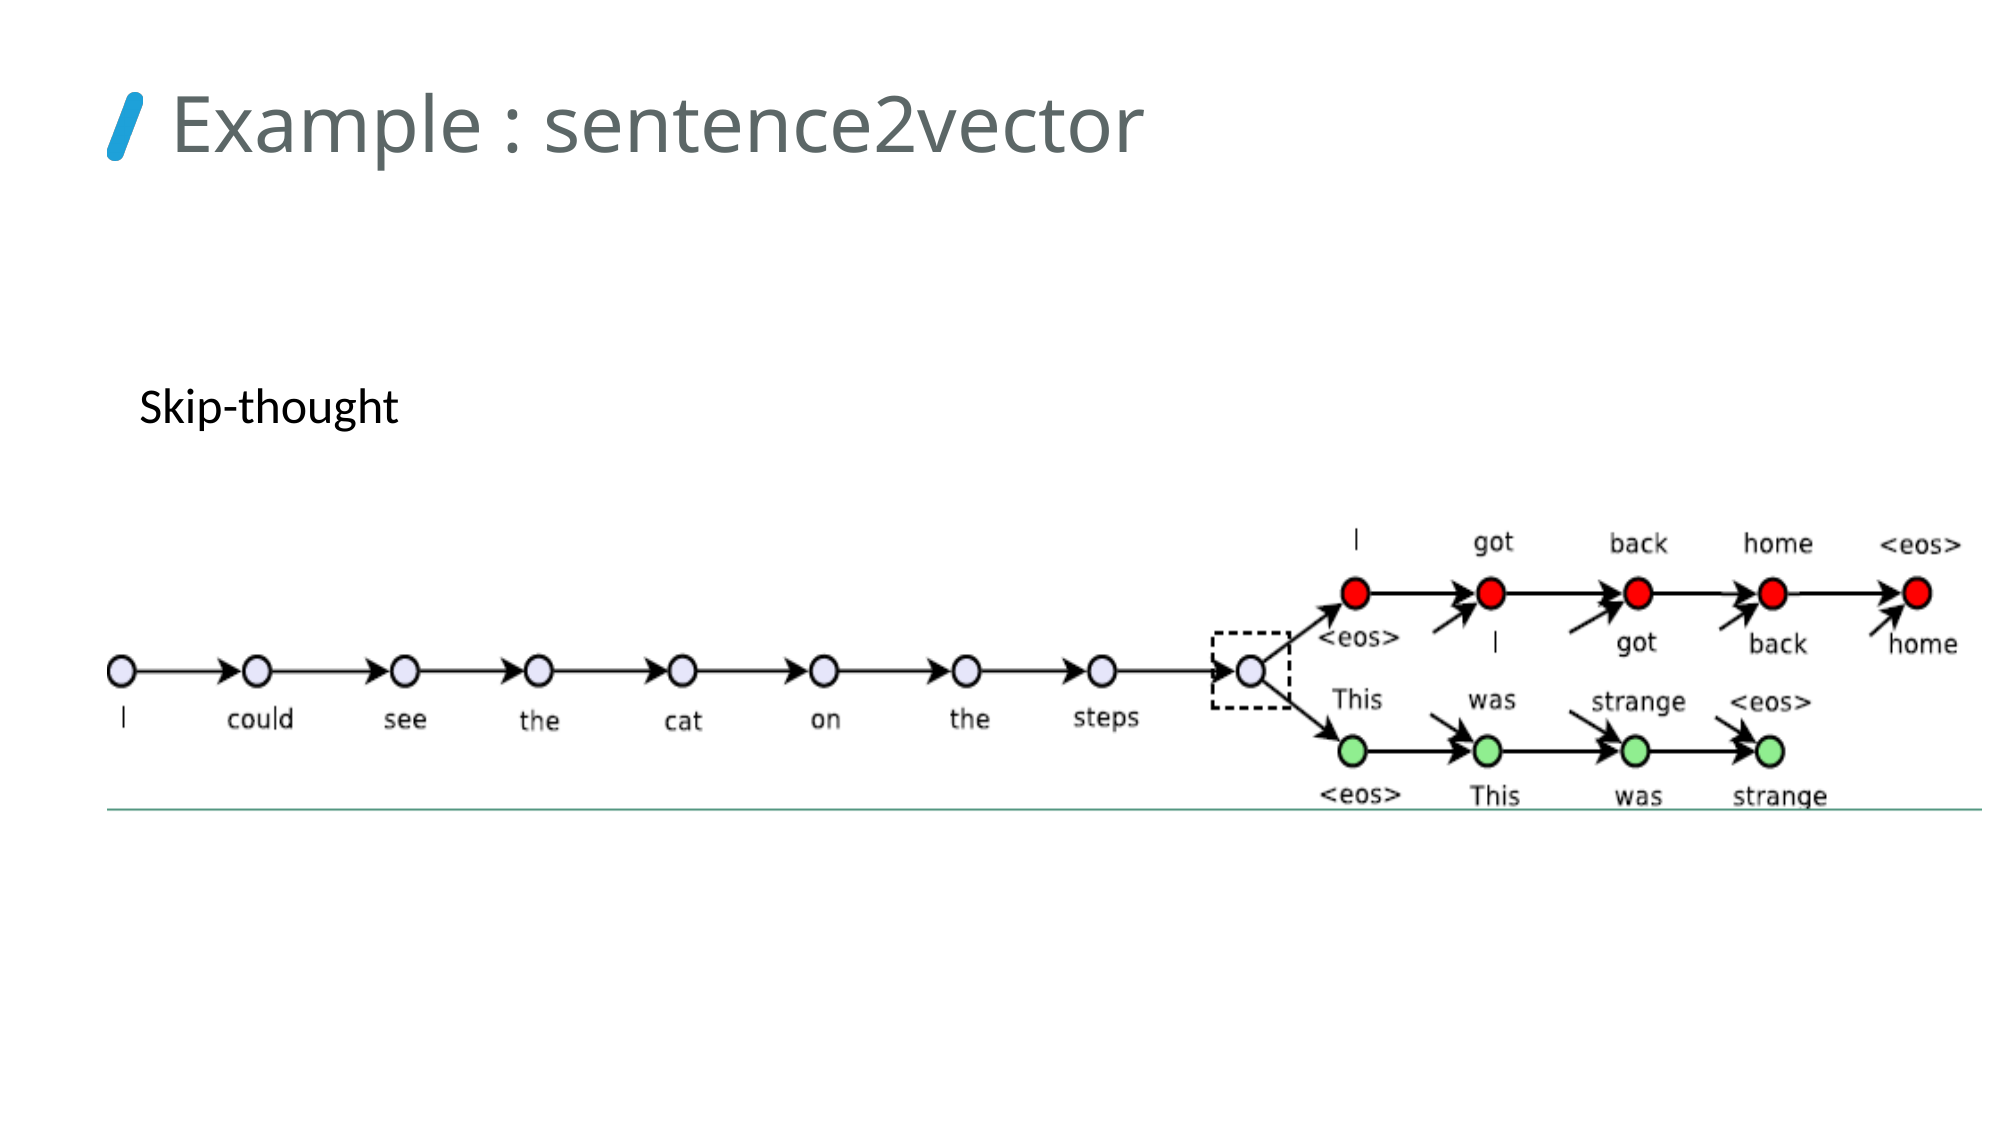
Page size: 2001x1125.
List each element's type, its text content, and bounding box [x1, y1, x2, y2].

picture [107, 92, 143, 162]
text_box Skip-thought [124, 366, 481, 442]
picture [107, 515, 1982, 817]
text_box Example : sentence2vector [145, 62, 1268, 182]
